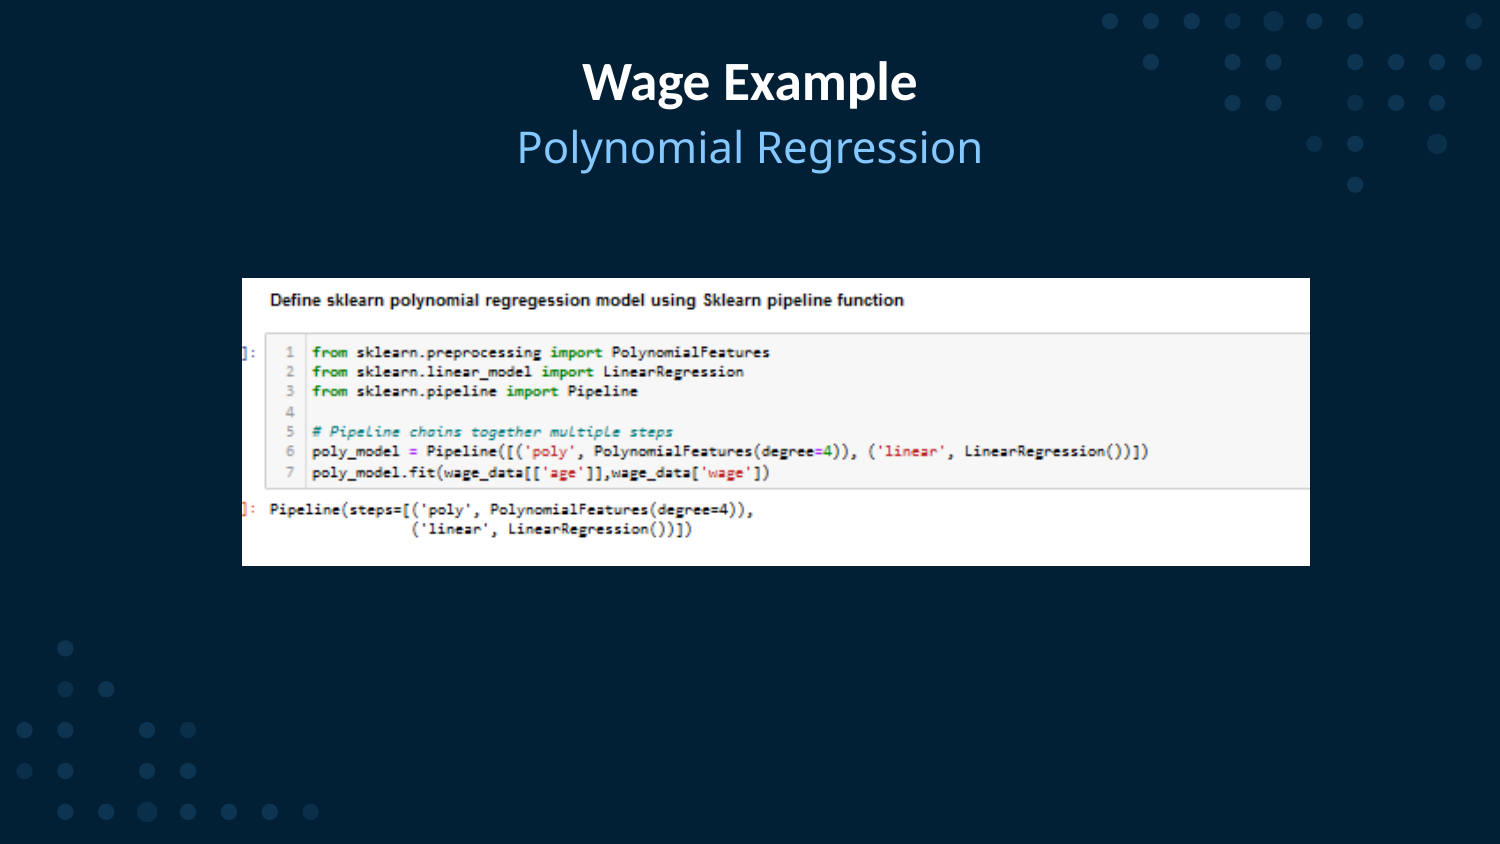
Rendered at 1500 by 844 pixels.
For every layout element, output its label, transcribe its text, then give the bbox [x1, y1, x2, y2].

list Polynomial Regression [103, 120, 1397, 196]
title Wage Example [103, 44, 1397, 120]
picture [242, 278, 1310, 566]
